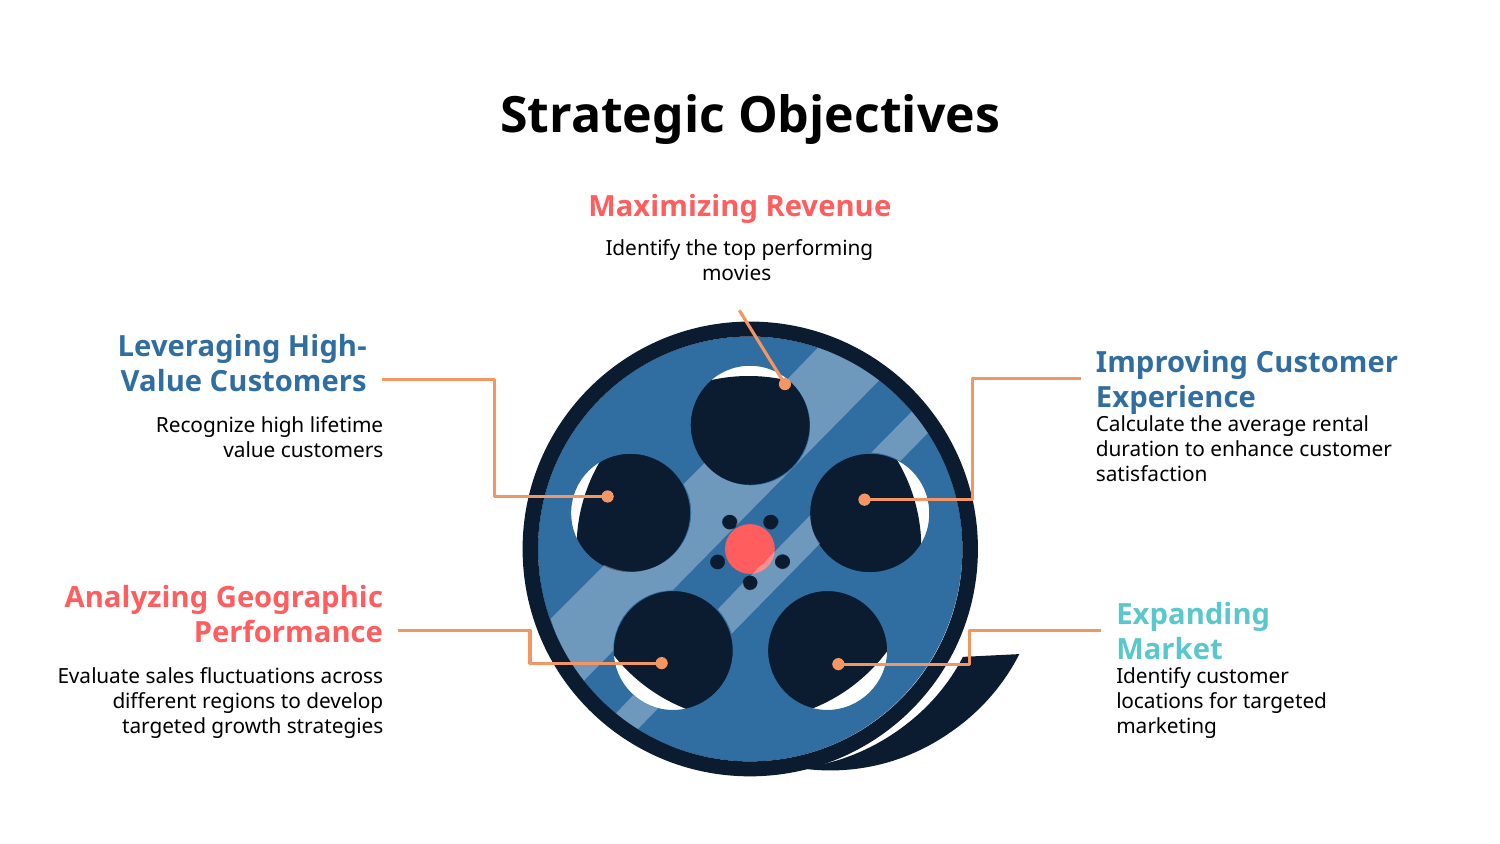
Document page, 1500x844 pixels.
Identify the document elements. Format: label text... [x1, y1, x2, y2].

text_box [33, 601, 399, 739]
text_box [1080, 349, 1500, 487]
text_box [537, 176, 943, 311]
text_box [739, 310, 786, 385]
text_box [864, 378, 1082, 500]
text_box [33, 350, 399, 488]
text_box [522, 321, 1020, 777]
title Strategic Objectives [84, 67, 1416, 162]
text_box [381, 379, 608, 497]
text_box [1101, 601, 1373, 739]
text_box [838, 630, 1102, 665]
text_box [398, 630, 662, 664]
